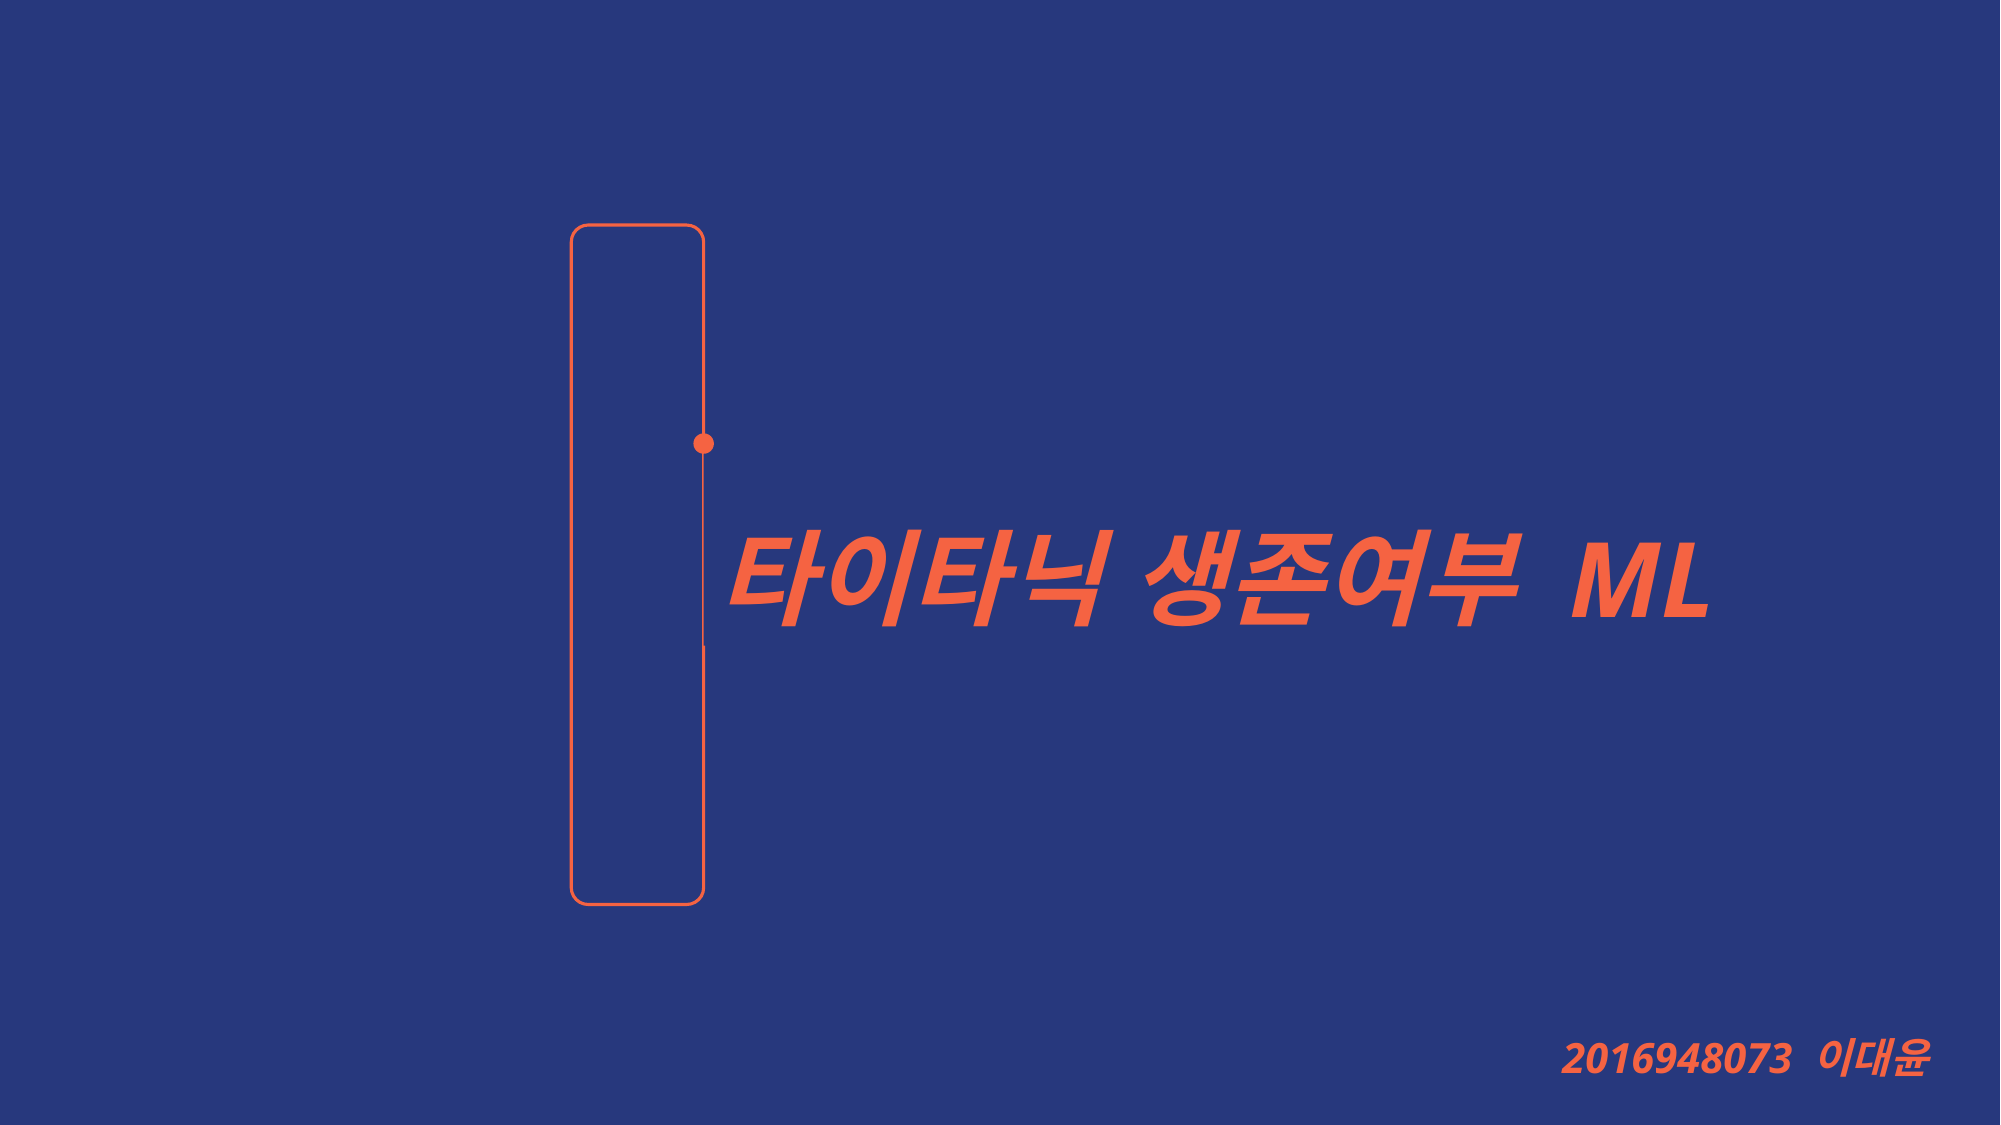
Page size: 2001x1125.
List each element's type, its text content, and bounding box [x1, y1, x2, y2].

text_box 타이타닉 생존여부 ML [703, 443, 1820, 646]
text_box 2016948073 이대윤 [1511, 999, 1980, 1090]
text_box [692, 432, 715, 455]
text_box [570, 223, 705, 906]
